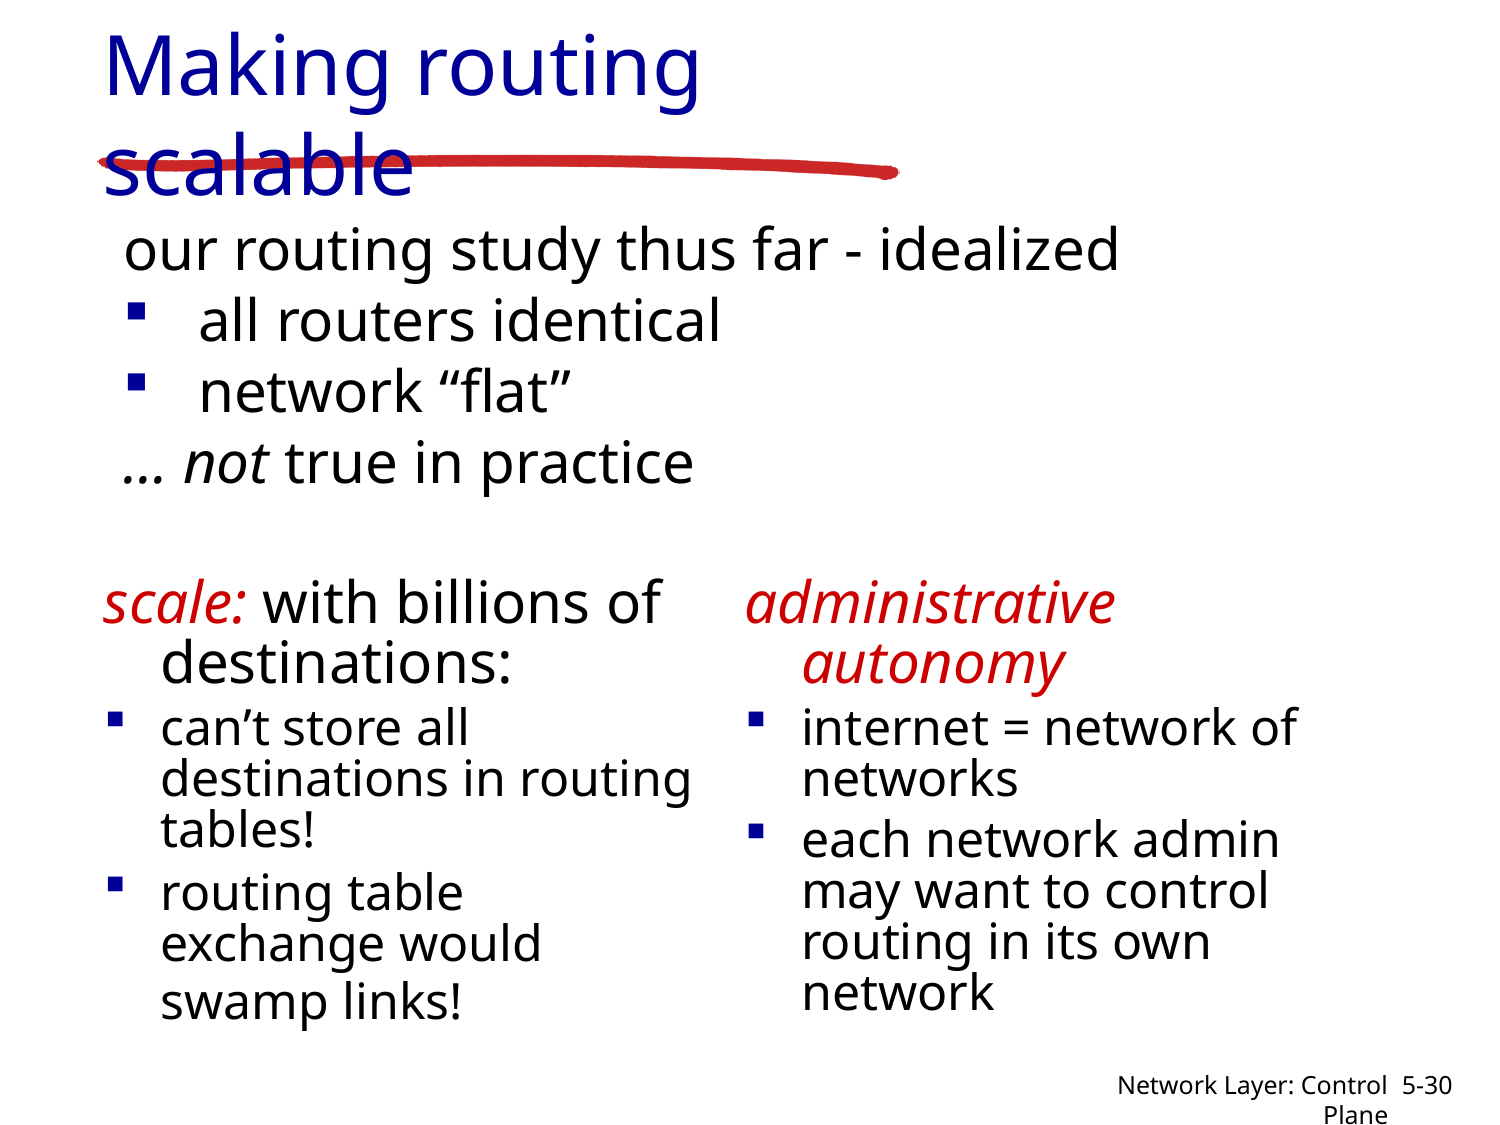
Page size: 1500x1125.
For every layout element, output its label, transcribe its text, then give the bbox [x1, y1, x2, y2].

picture [94, 147, 910, 187]
title Making routing scalable [87, 39, 935, 185]
list scale: with billions of destinations: can’t store all destinations in routing tables! routing table exchange would swamp links! [89, 568, 714, 941]
slide_number 5-30 [1387, 1062, 1478, 1107]
footer Network Layer: Control Plane [1045, 1062, 1404, 1102]
text_box our routing study thus far - idealized all routers identical network “flat” … not true in practice [108, 215, 1182, 478]
list administrative autonomy internet = network of networks each network admin may want to control routing in its own network [729, 568, 1389, 982]
